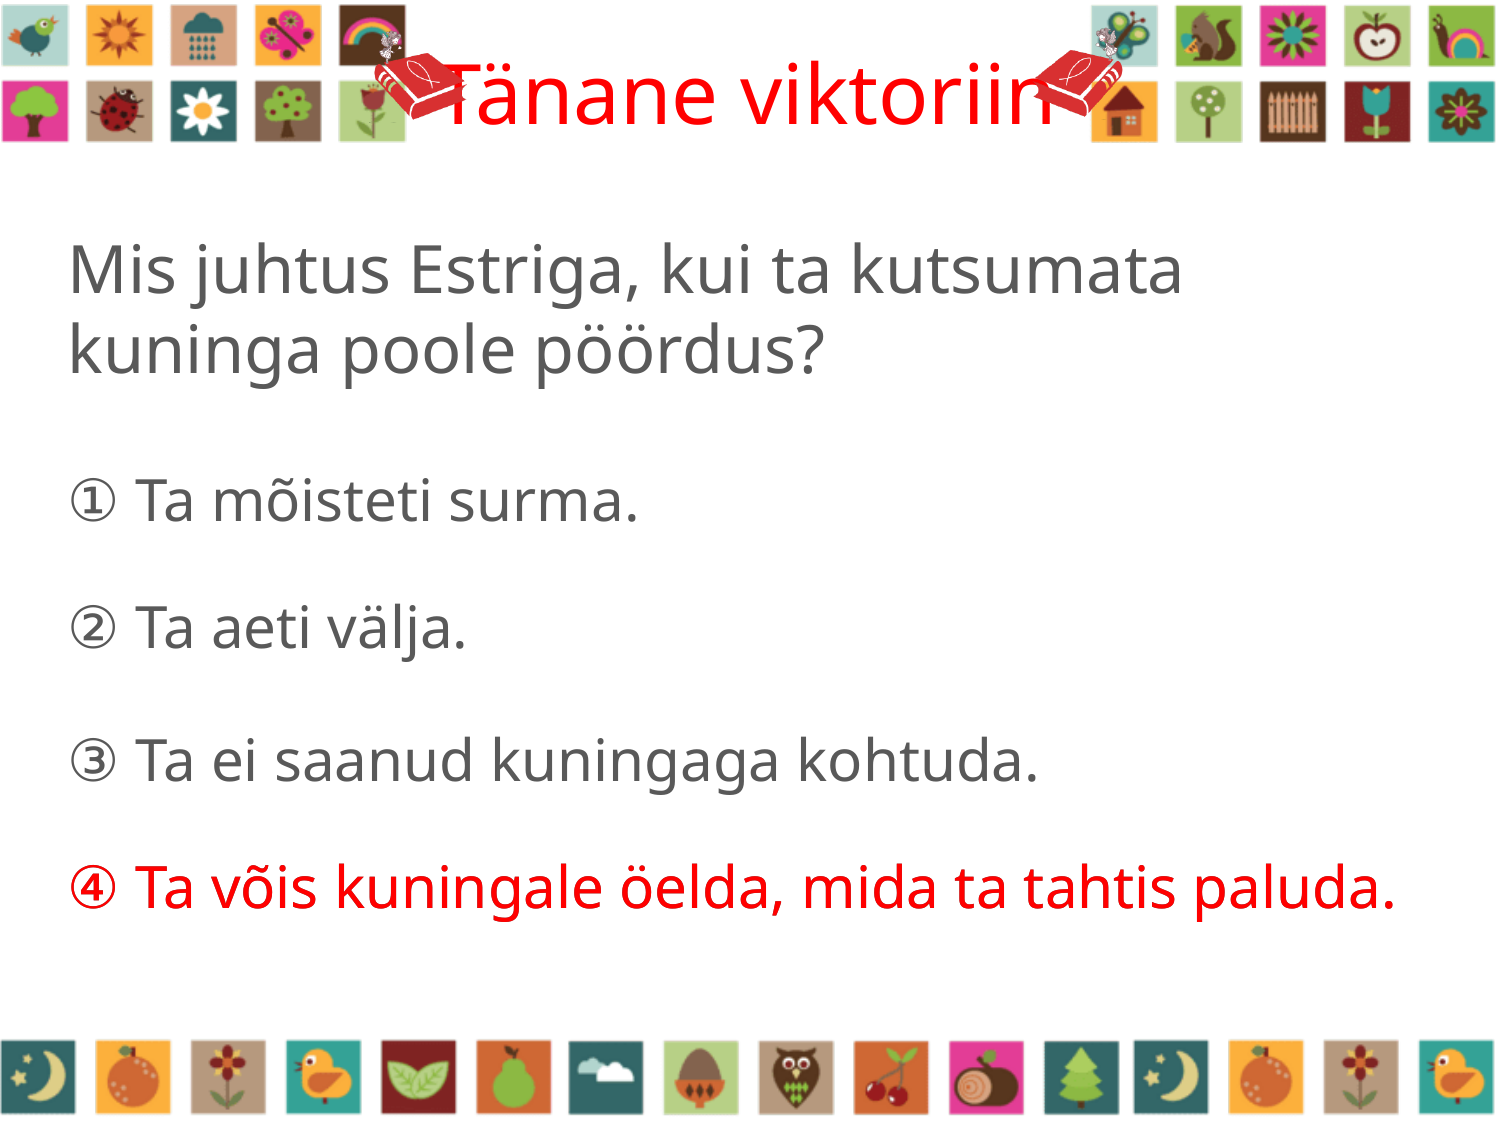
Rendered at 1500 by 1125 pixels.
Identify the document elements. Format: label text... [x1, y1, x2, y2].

text_box Tänane viktoriin [424, 33, 1078, 149]
text_box Mis juhtus Estriga, kui ta kutsumata kuninga poole pöördus? [53, 219, 1436, 395]
text_box ③ Ta ei saanud kuningaga kohtuda. [53, 716, 1483, 801]
picture [1000, 3, 1500, 150]
text_box ② Ta aeti välja. [53, 582, 1436, 668]
picture [0, 3, 499, 150]
text_box ④ Ta võis kuningale öelda, mida ta tahtis paluda. [53, 842, 1483, 928]
text_box ① Ta mõisteti surma. [53, 456, 1436, 541]
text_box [0, 1028, 1500, 1118]
